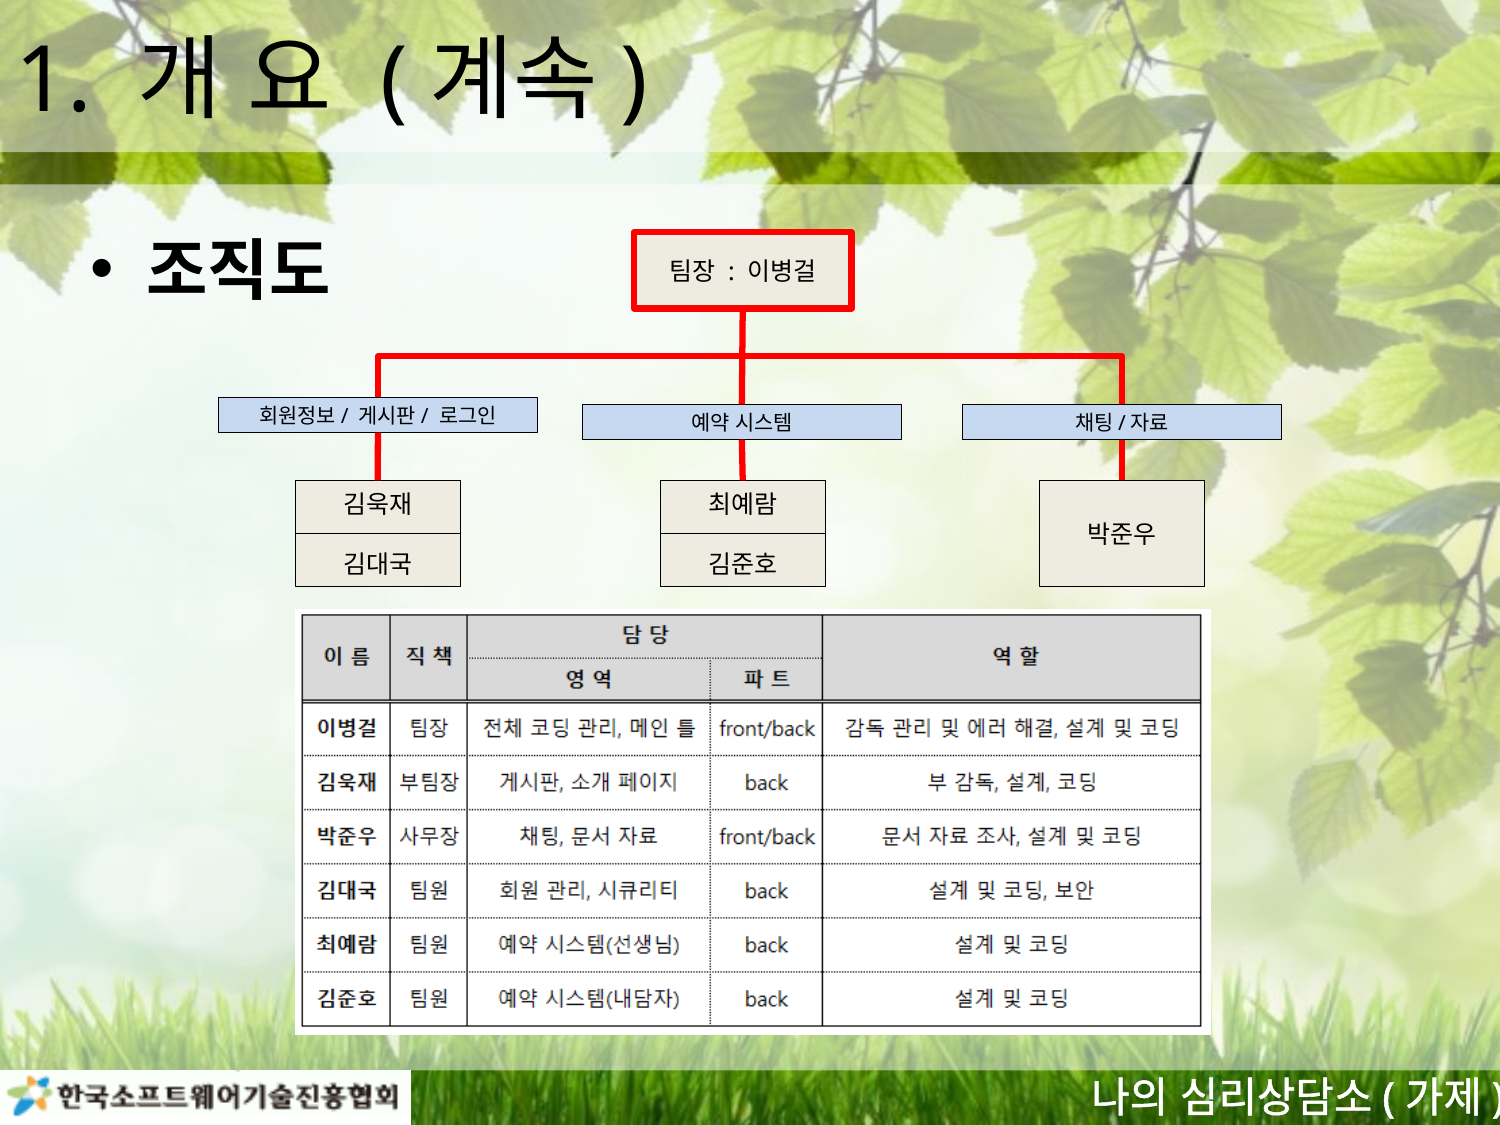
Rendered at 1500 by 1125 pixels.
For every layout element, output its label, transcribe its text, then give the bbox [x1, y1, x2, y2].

list 조직도 [75, 219, 1425, 1047]
picture [294, 609, 1211, 1036]
picture [0, 1071, 1500, 1125]
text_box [218, 232, 1282, 587]
title 1. 개 요 (계속) [0, 0, 1500, 149]
picture [0, 153, 1500, 184]
